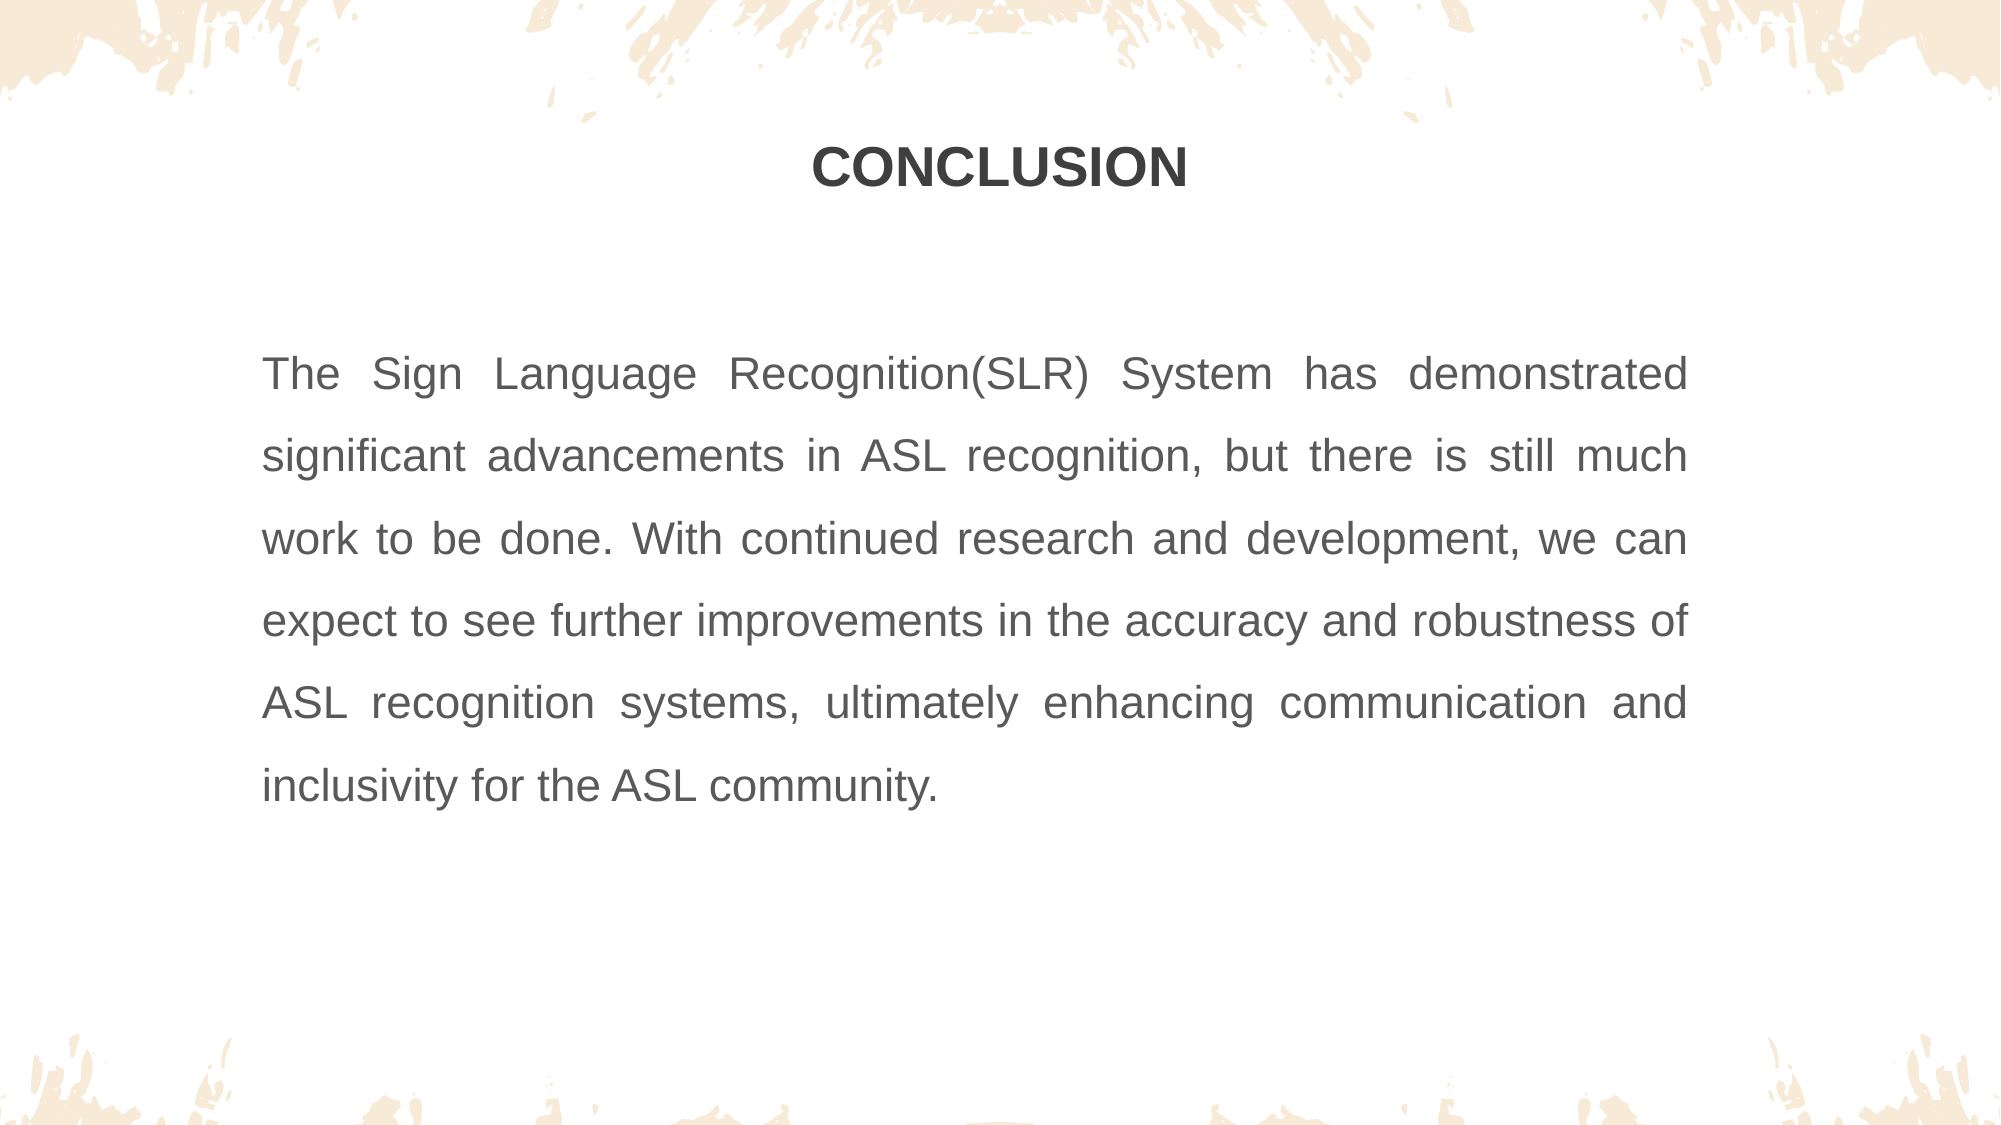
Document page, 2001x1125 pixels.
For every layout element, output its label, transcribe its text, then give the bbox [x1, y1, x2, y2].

text_box The Sign Language Recognition(SLR) System has demonstrated significant advancements in ASL recognition, but there is still much work to be done. With continued research and development, we can expect to see further improvements in the accuracy and robustness of ASL recognition systems, ultimately enhancing communication and inclusivity for the ASL community. [188, 301, 1828, 891]
title CONCLUSION [47, 104, 1953, 233]
